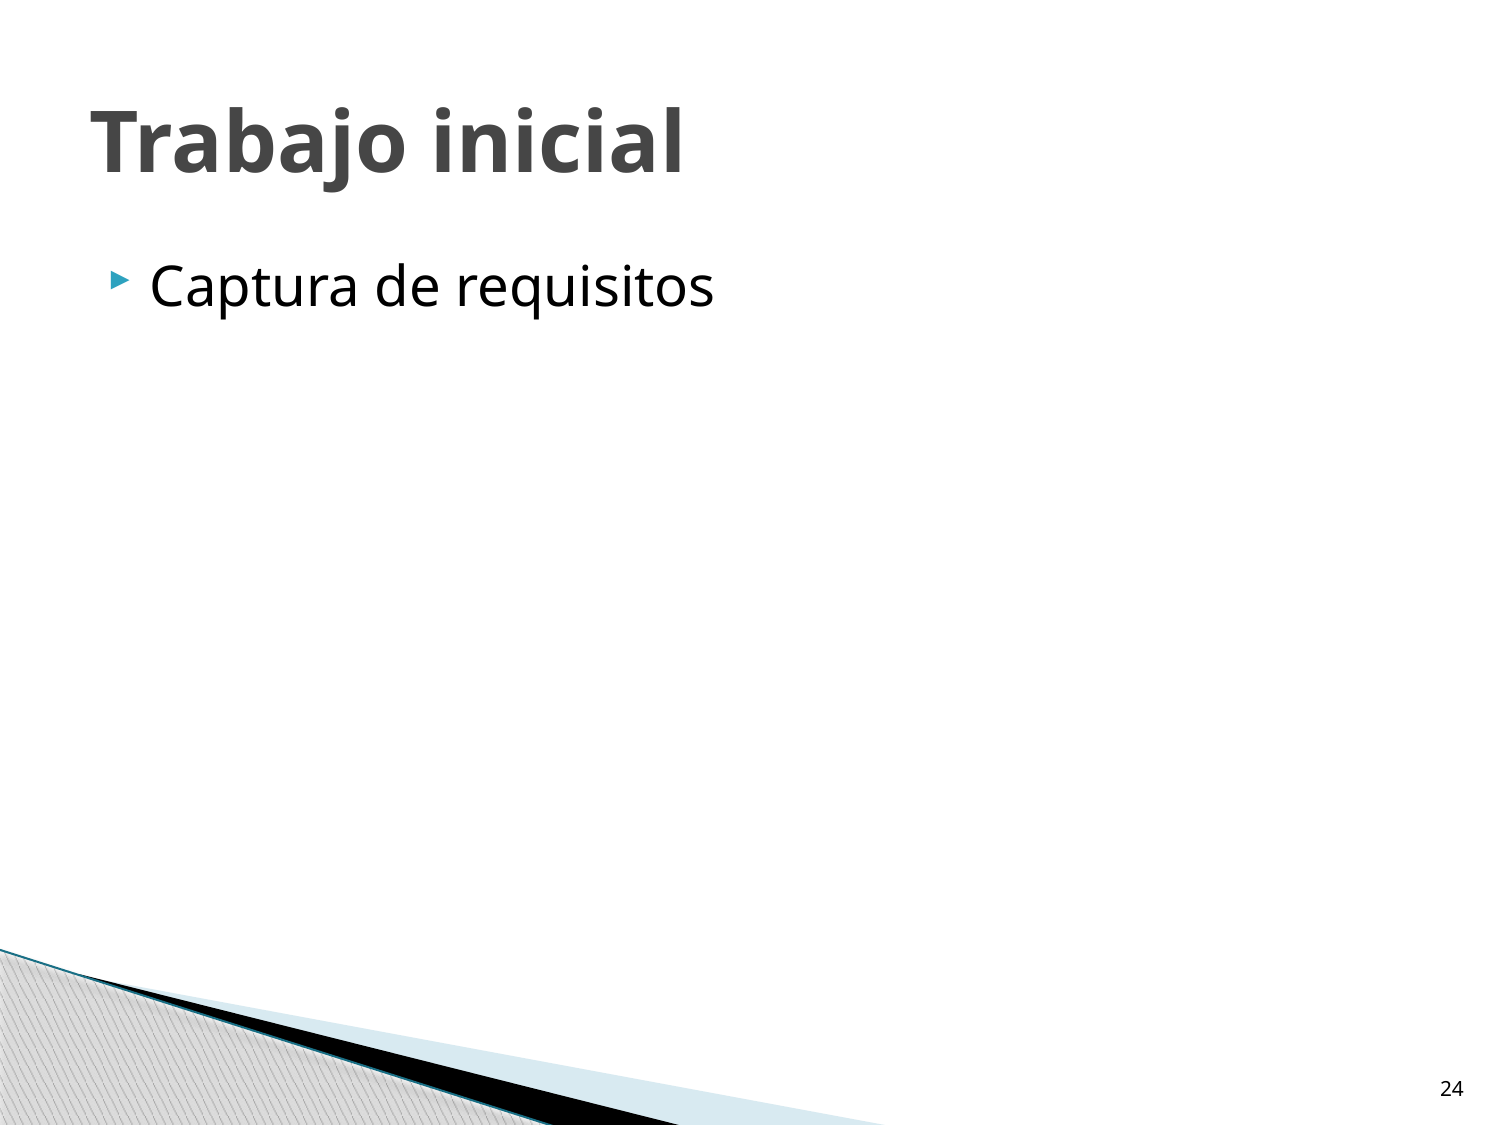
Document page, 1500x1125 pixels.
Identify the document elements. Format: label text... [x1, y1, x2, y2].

list Captura de requisitos [75, 243, 1425, 986]
slide_number 24 [1418, 1051, 1479, 1112]
title Trabajo inicial [75, 45, 1425, 233]
